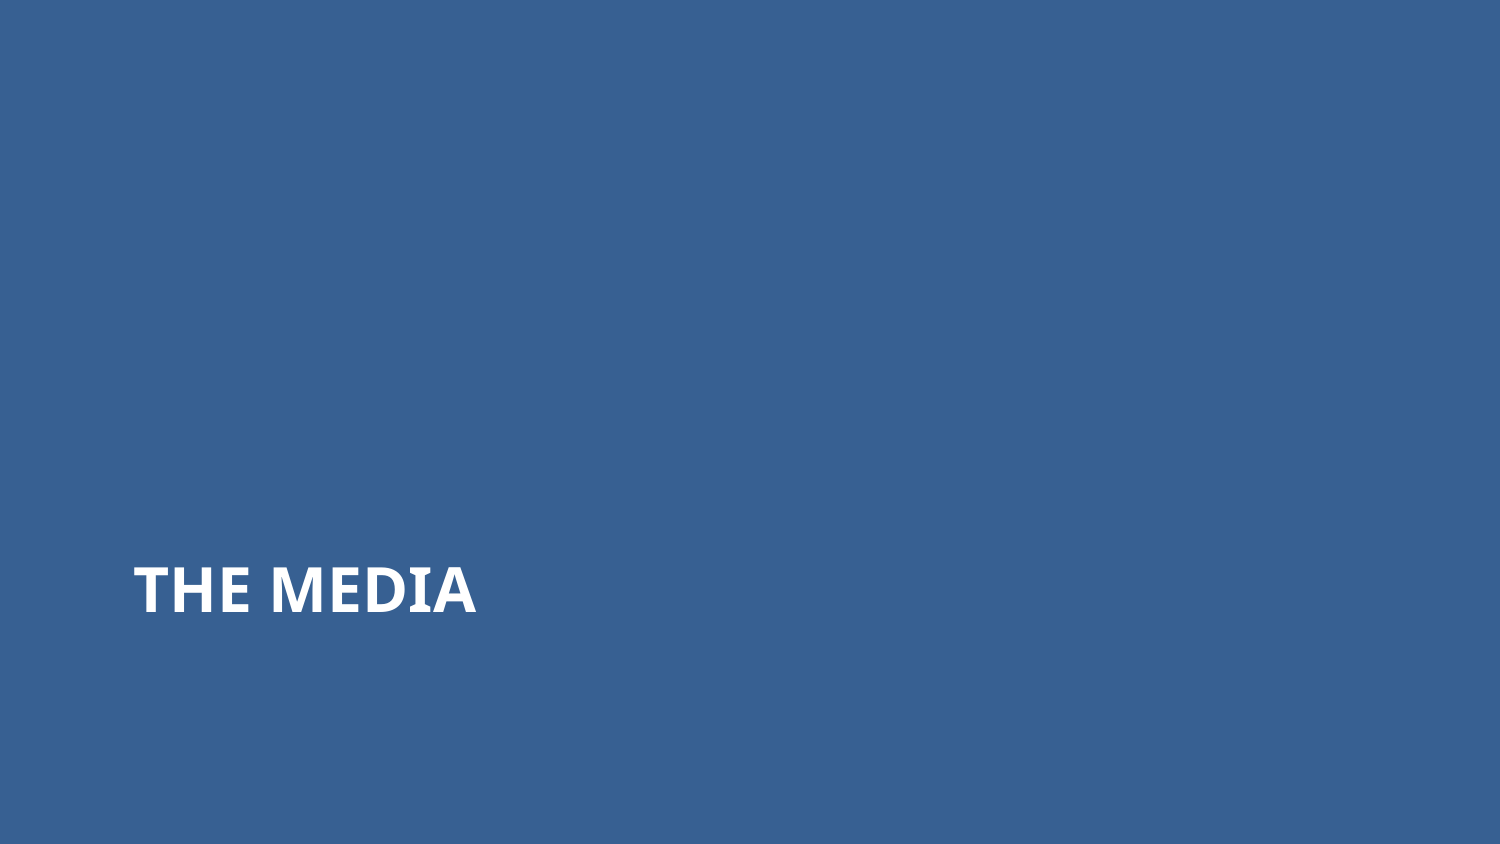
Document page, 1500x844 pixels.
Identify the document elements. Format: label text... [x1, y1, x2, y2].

title The Media [118, 542, 1394, 710]
